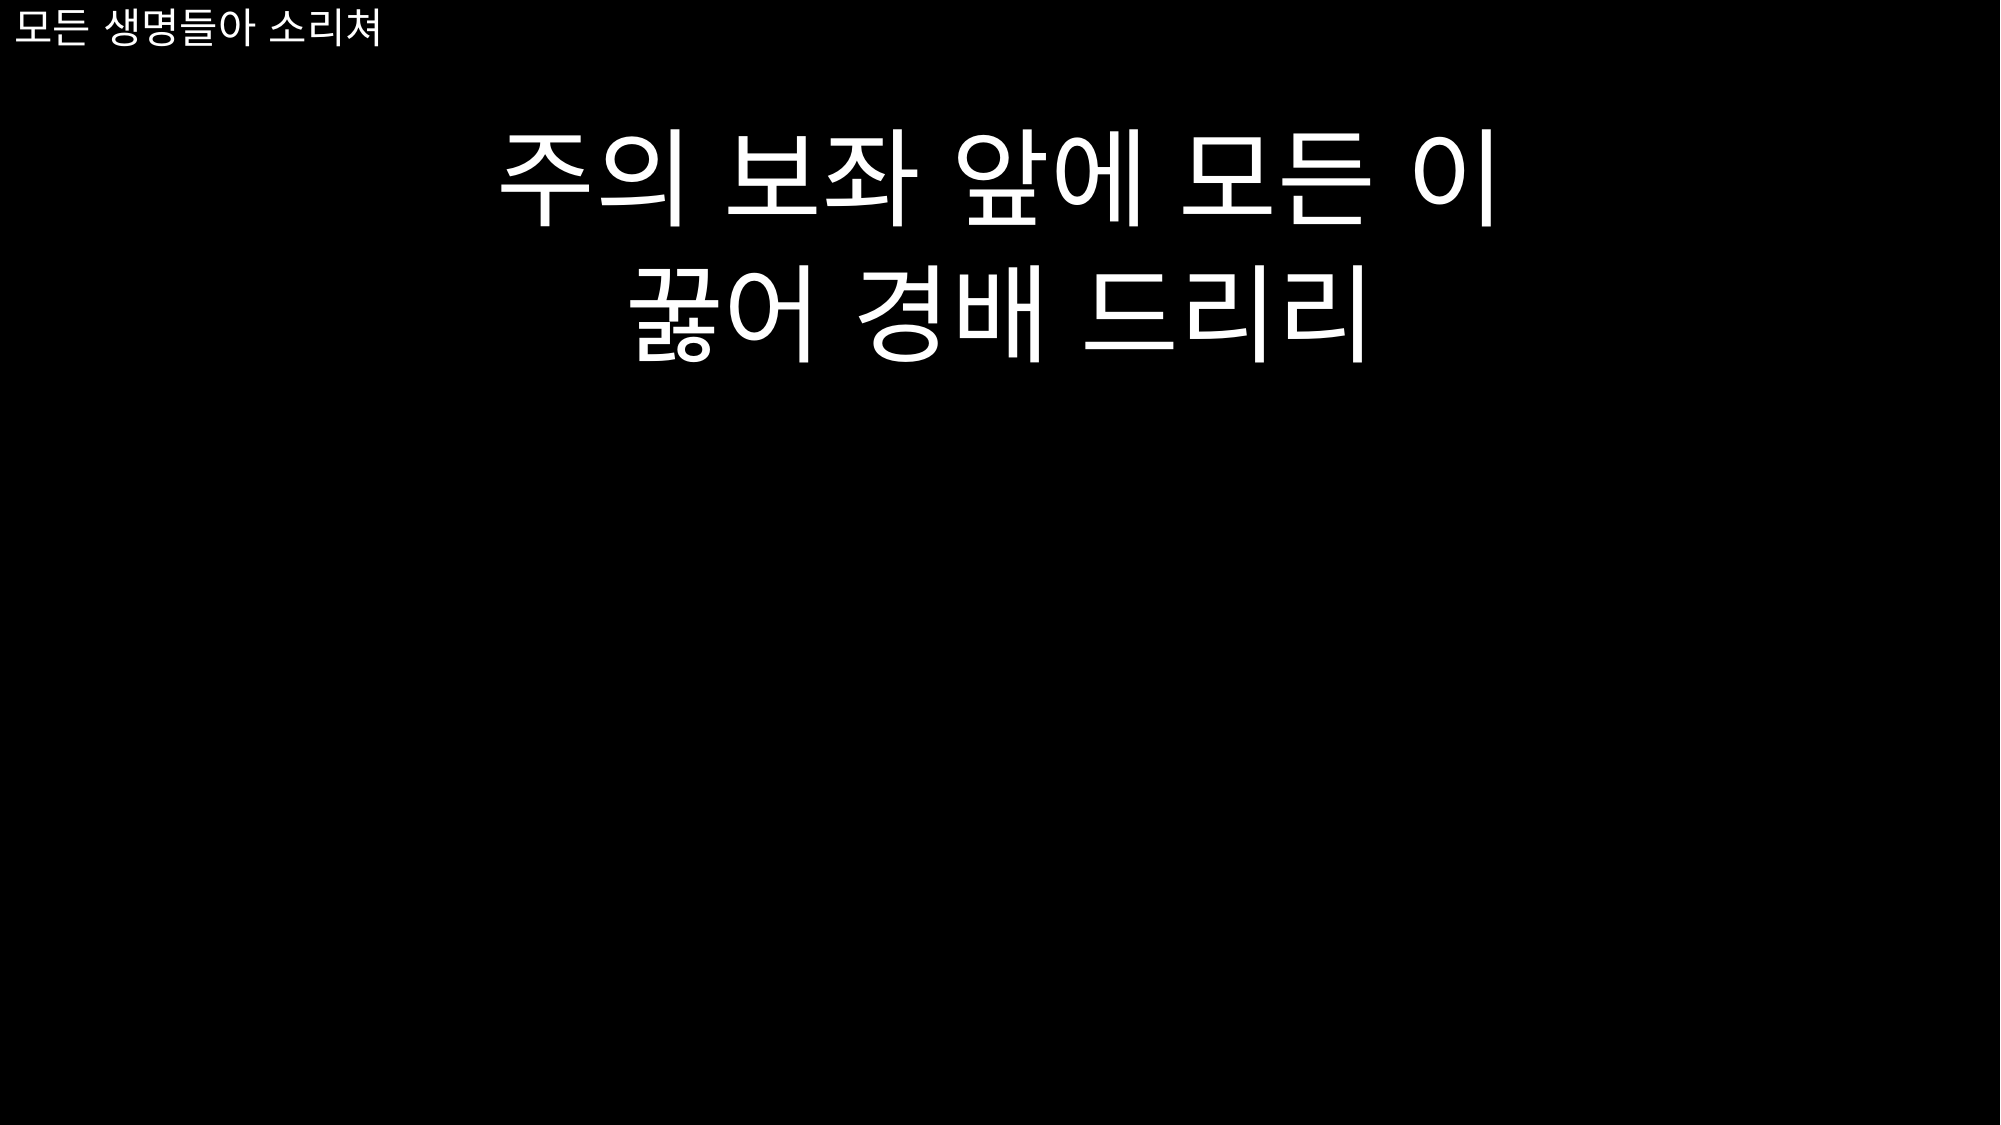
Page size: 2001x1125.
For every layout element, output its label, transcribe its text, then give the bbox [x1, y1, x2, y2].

subtitle 주의 보좌 앞에 모든 이 꿇어 경배 드리리 [0, 0, 2000, 777]
